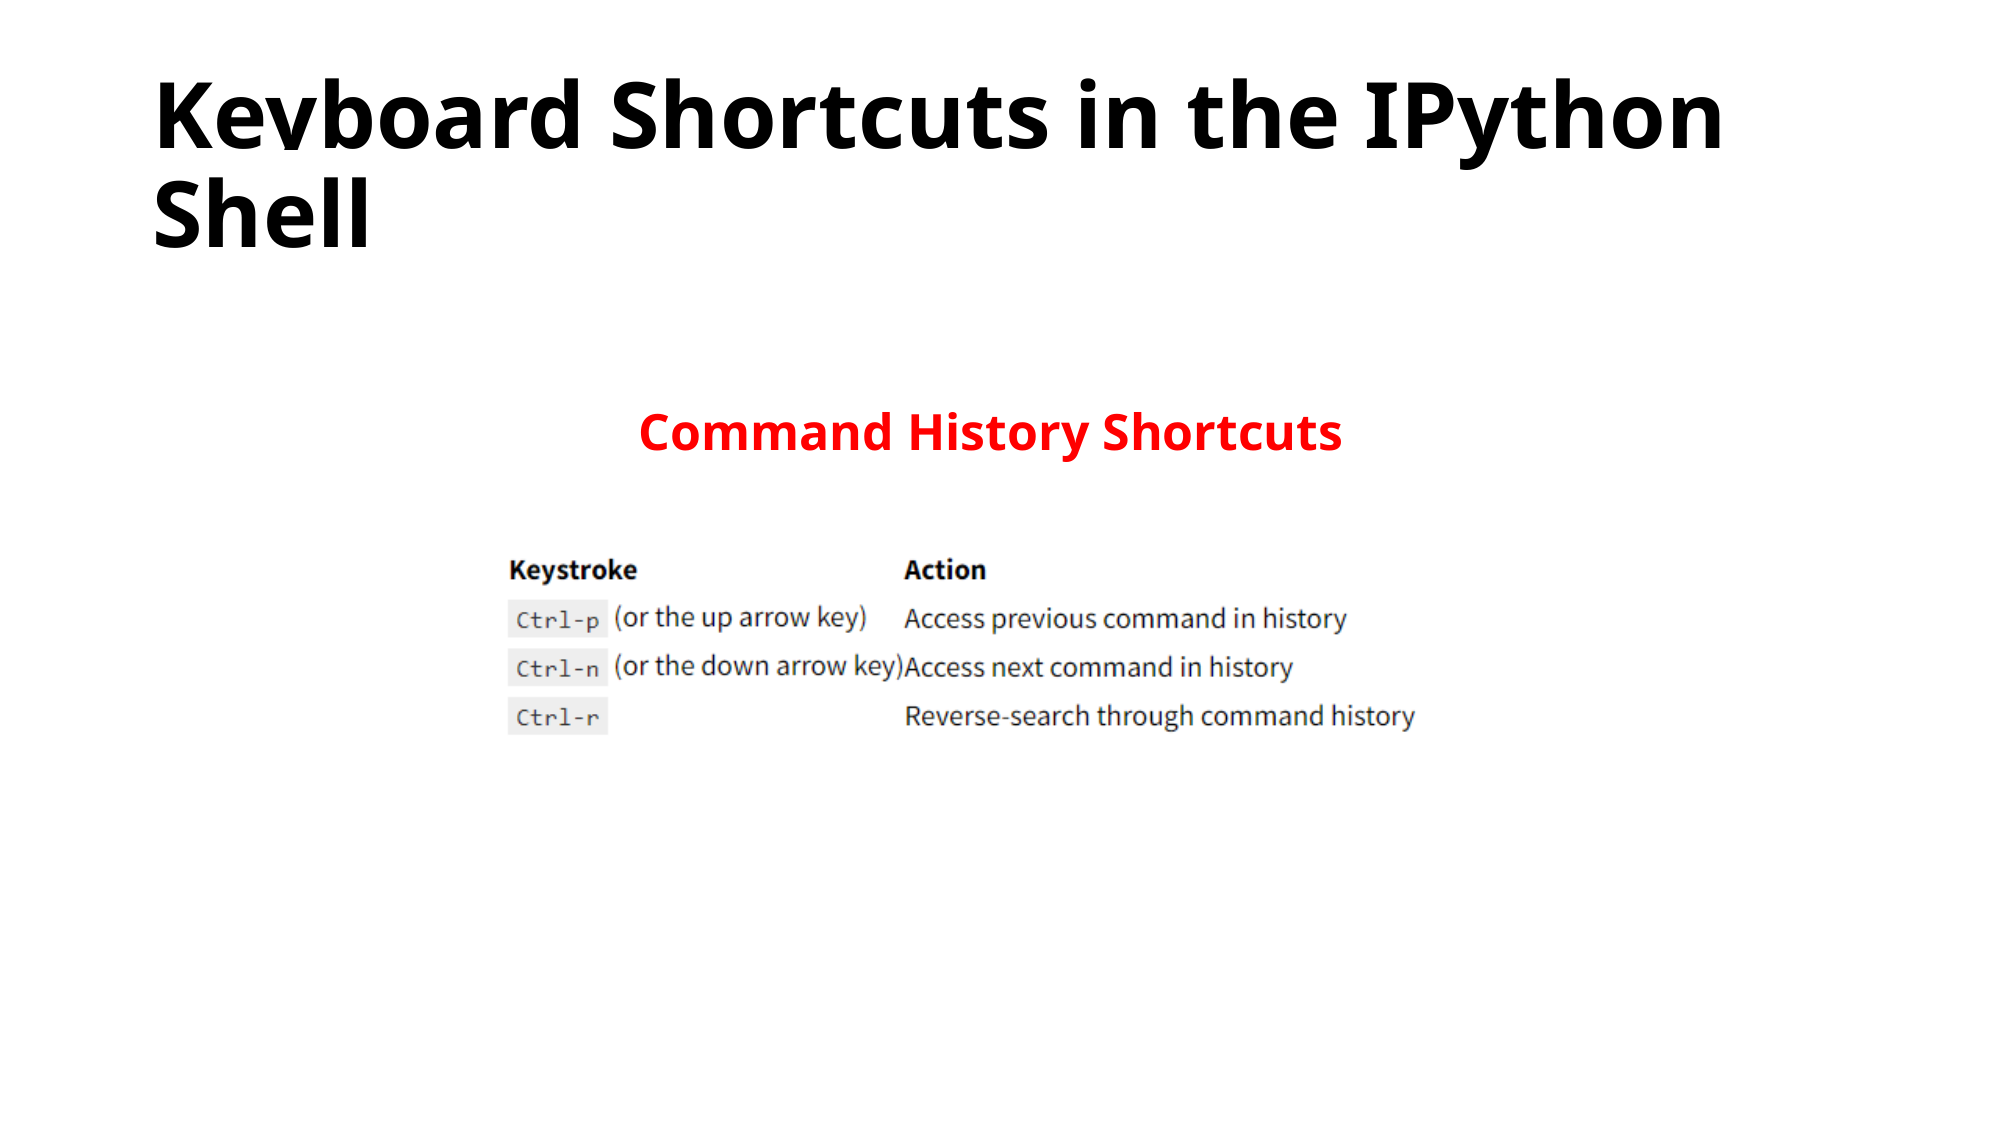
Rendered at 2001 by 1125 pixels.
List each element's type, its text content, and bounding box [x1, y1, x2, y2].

text_box Command History Shortcuts [491, 392, 1492, 468]
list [490, 544, 1510, 768]
title Keyboard Shortcuts in the IPython Shell [137, 59, 1863, 278]
